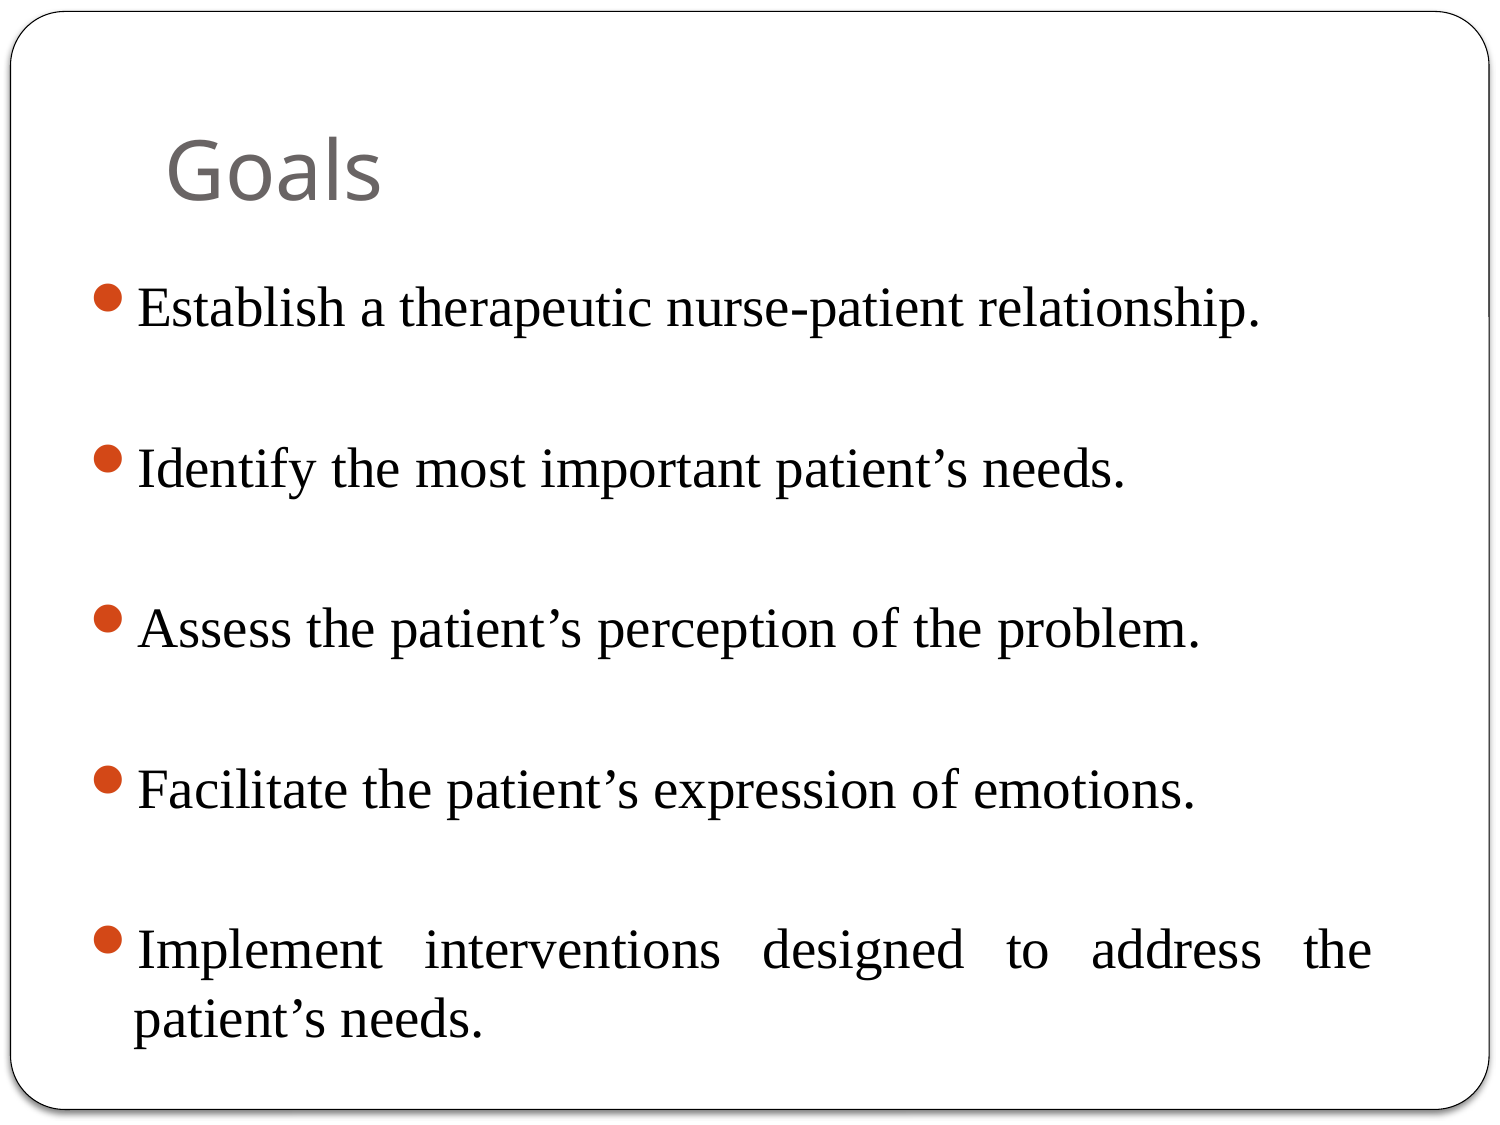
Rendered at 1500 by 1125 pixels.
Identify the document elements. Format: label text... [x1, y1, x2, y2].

title Goals [150, 45, 1425, 233]
list Establish a therapeutic nurse-patient relationship. Identify the most important patient’s needs. Assess the patient’s perception of the problem. Facilitate the patient’s expression of emotions. Implement interventions designed to address the patient’s needs. [75, 262, 1388, 1062]
